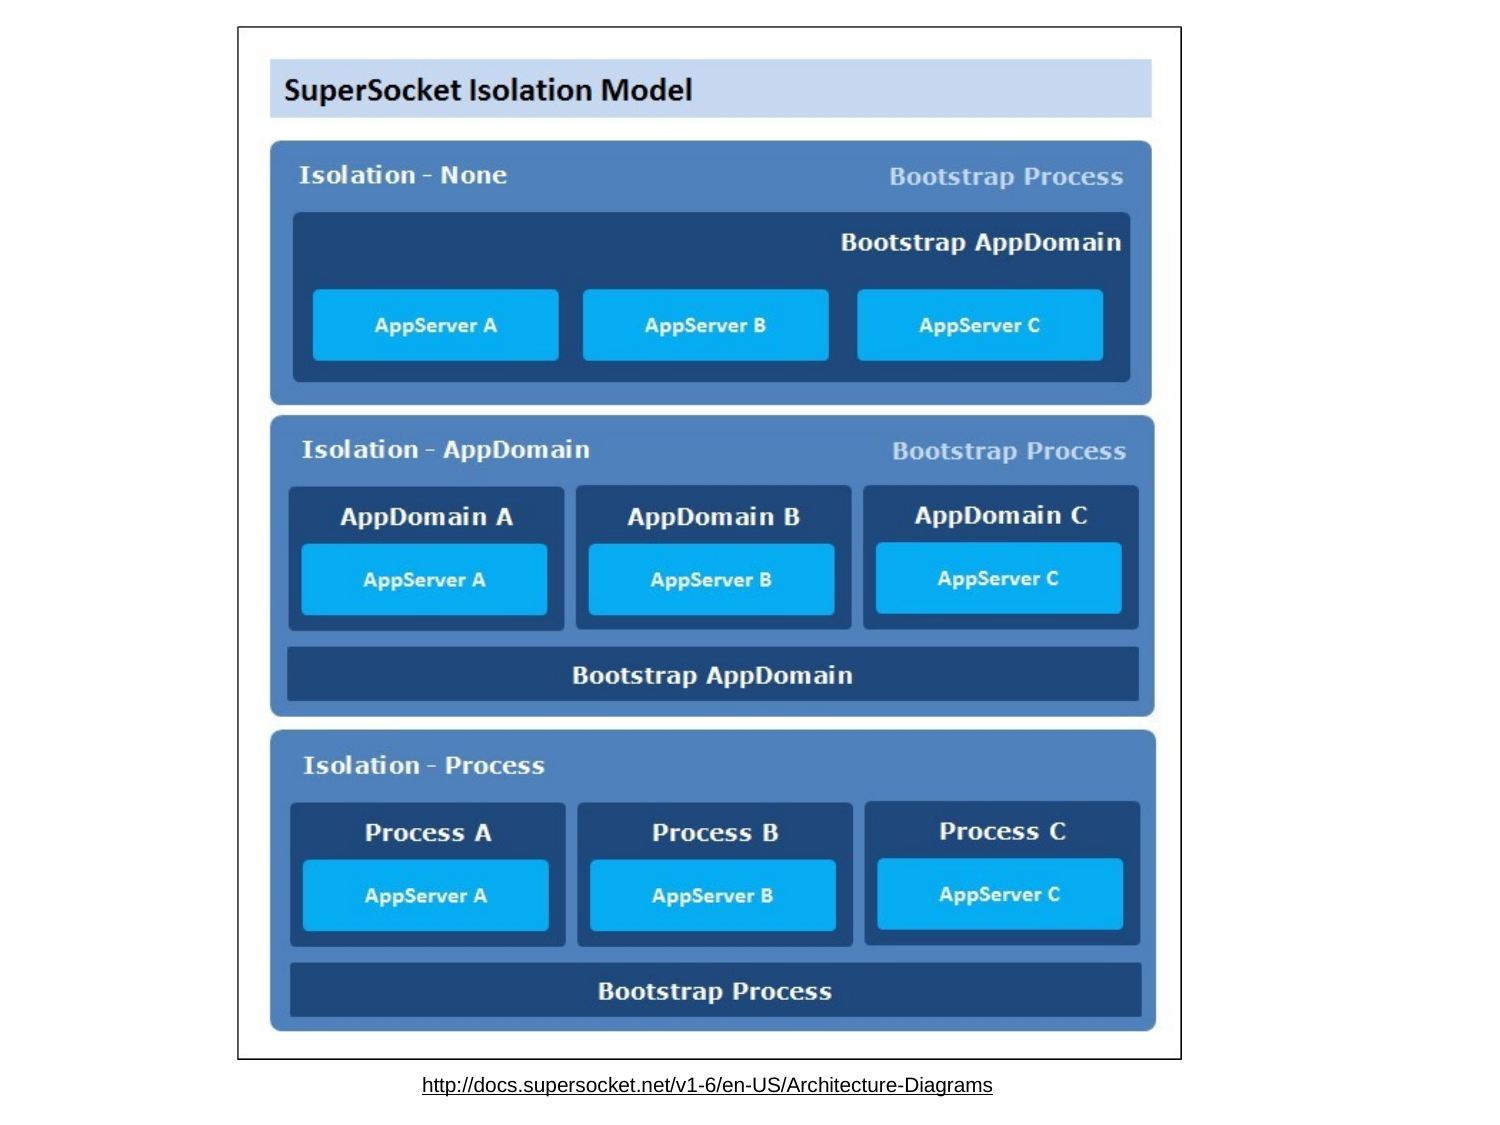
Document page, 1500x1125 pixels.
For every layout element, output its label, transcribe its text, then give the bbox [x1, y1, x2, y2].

picture [235, 25, 1183, 1061]
text_box http://docs.supersocket.net/v1-6/en-US/Architecture-Diagrams [407, 1069, 1052, 1109]
